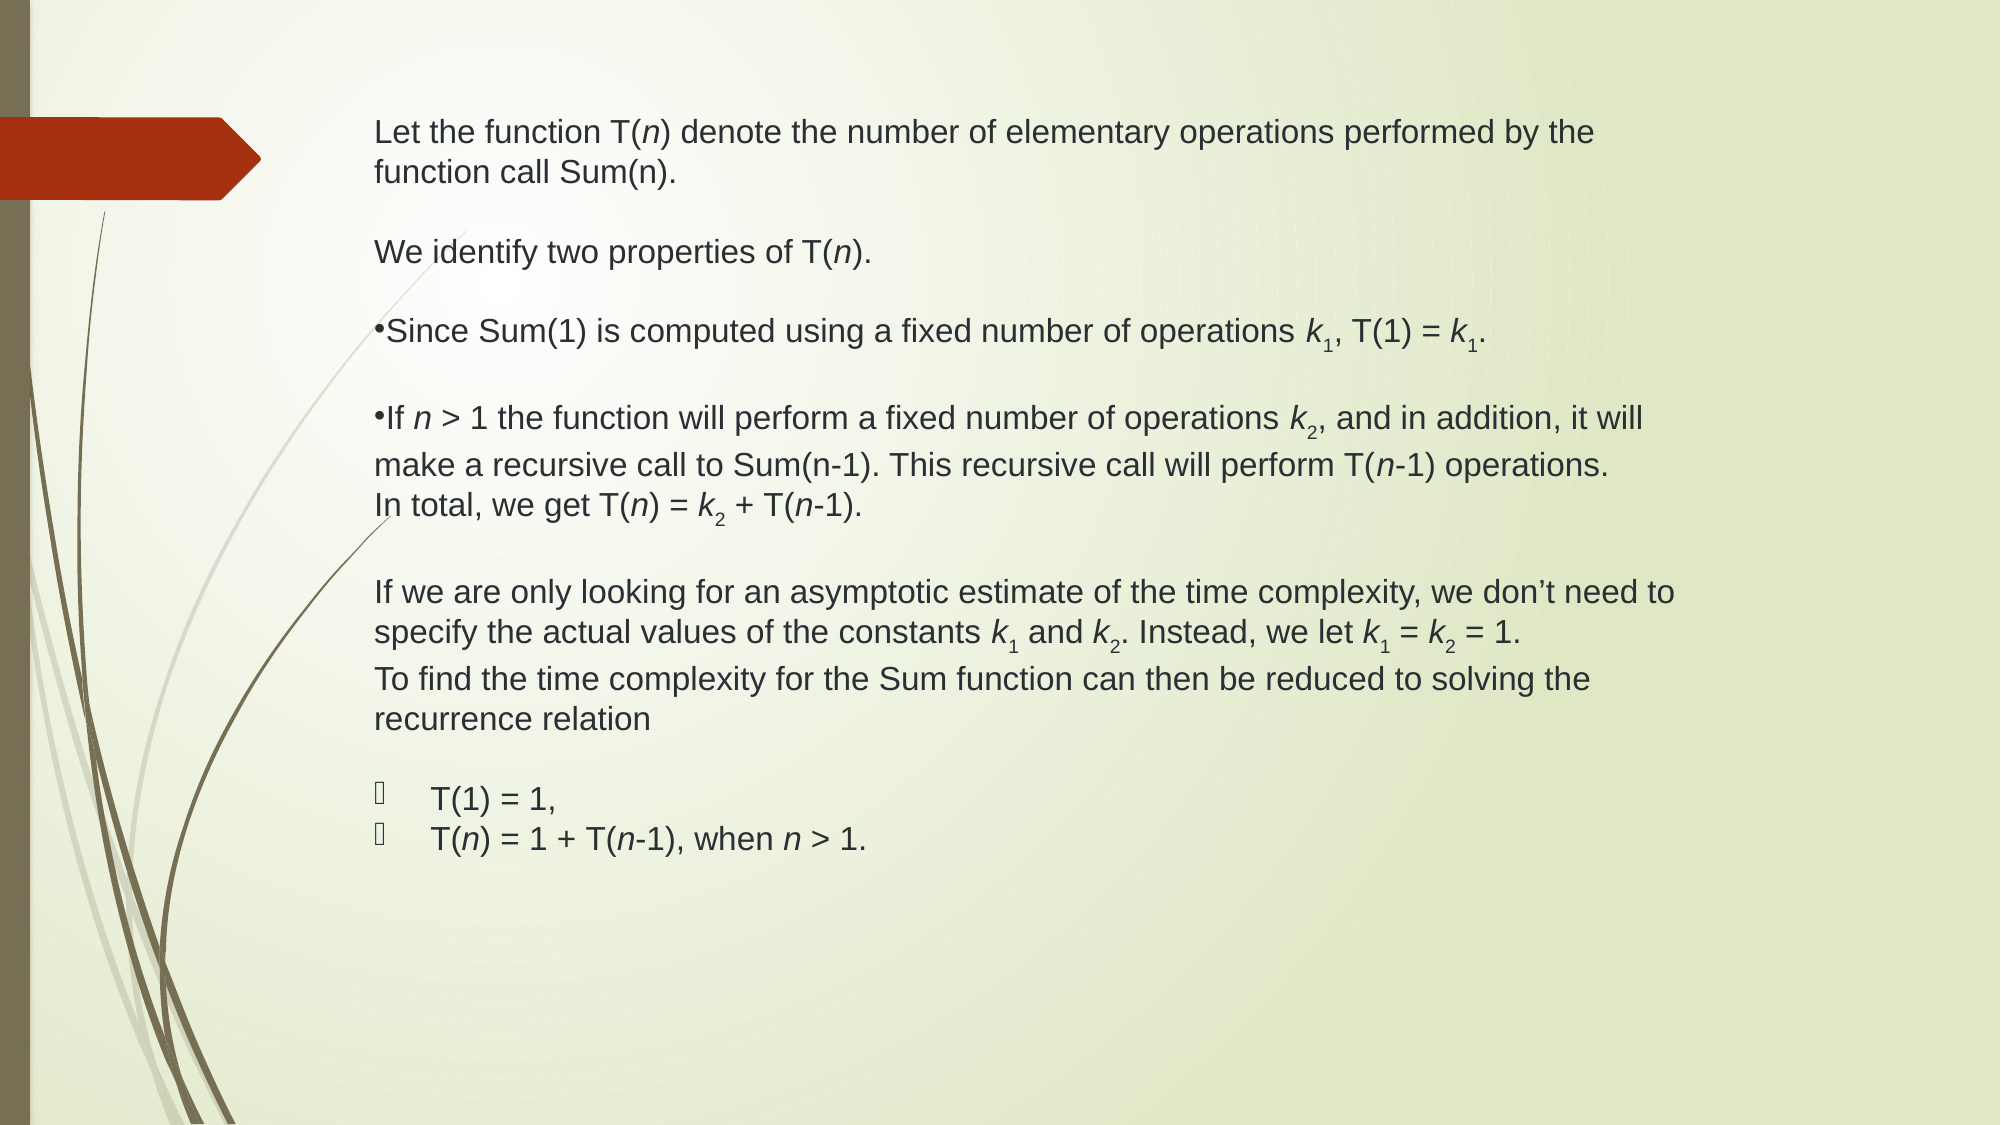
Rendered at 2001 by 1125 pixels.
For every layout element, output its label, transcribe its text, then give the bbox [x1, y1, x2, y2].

list Let the function T(n) denote the number of elementary operations performed by the function call Sum(n). We identify two properties of T(n). Since Sum(1) is computed using a fixed number of operations k1, T(1) = k1. If n > 1 the function will perform a fixed number of operations k2, and in addition, it will make a recursive call to Sum(n-1). This recursive call will perform T(n-1) operations. In total, we get T(n) = k2 + T(n-1). If we are only looking for an asymptotic estimate of the time complexity, we don’t need to specify the actual values of the constants k1 and k2. Instead, we let k1 = k2 = 1. To find the time complexity for the Sum function can then be reduced to solving the recurrence relation T(1) = 1, T(n) = 1 + T(n-1), when n > 1. [359, 102, 1784, 905]
